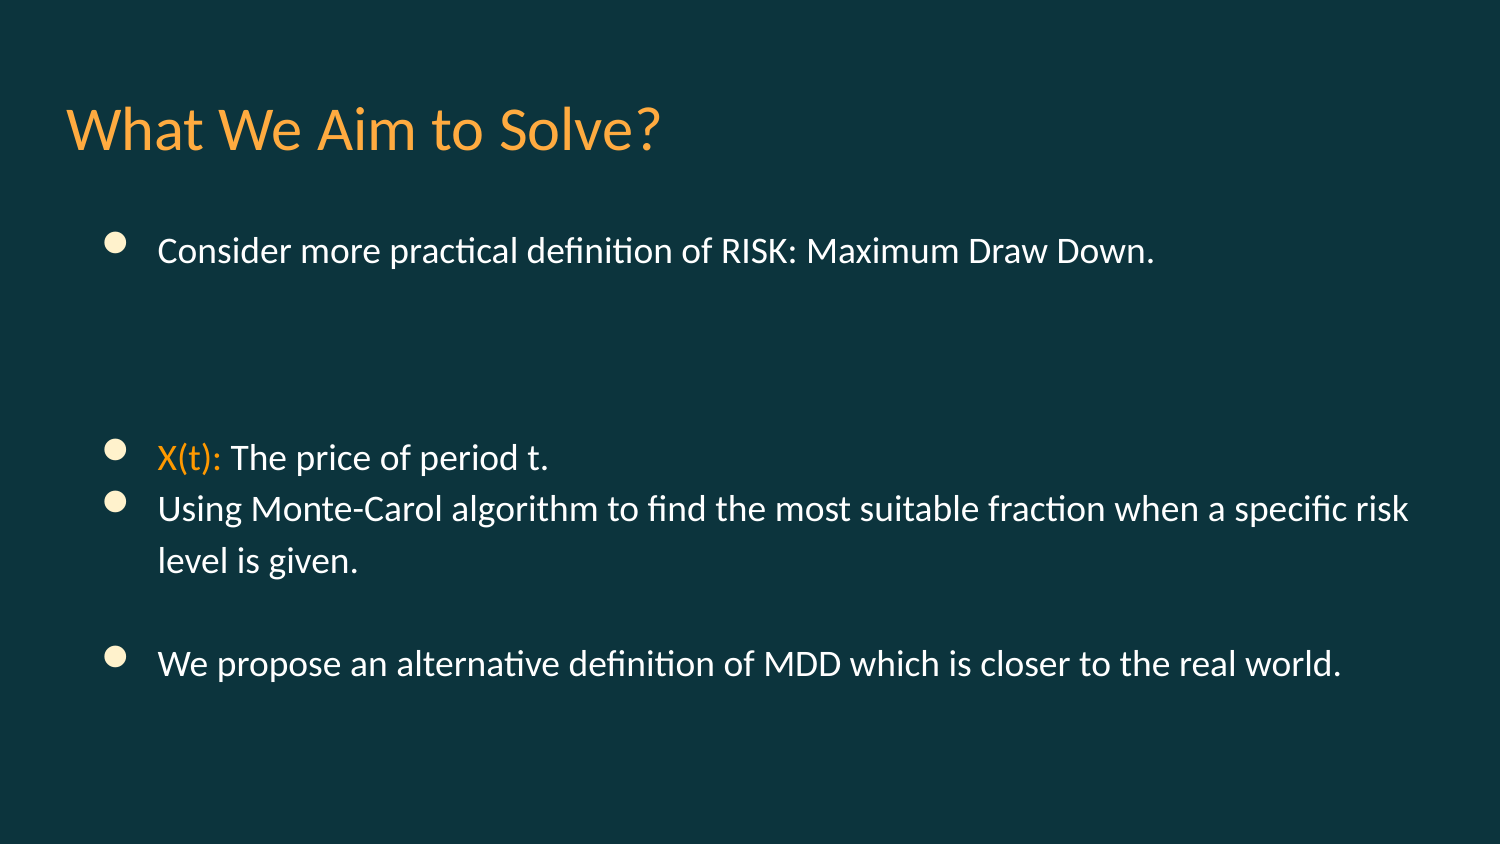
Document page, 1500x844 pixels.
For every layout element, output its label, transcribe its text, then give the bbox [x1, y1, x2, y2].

title What We Aim to Solve? [51, 72, 1449, 167]
